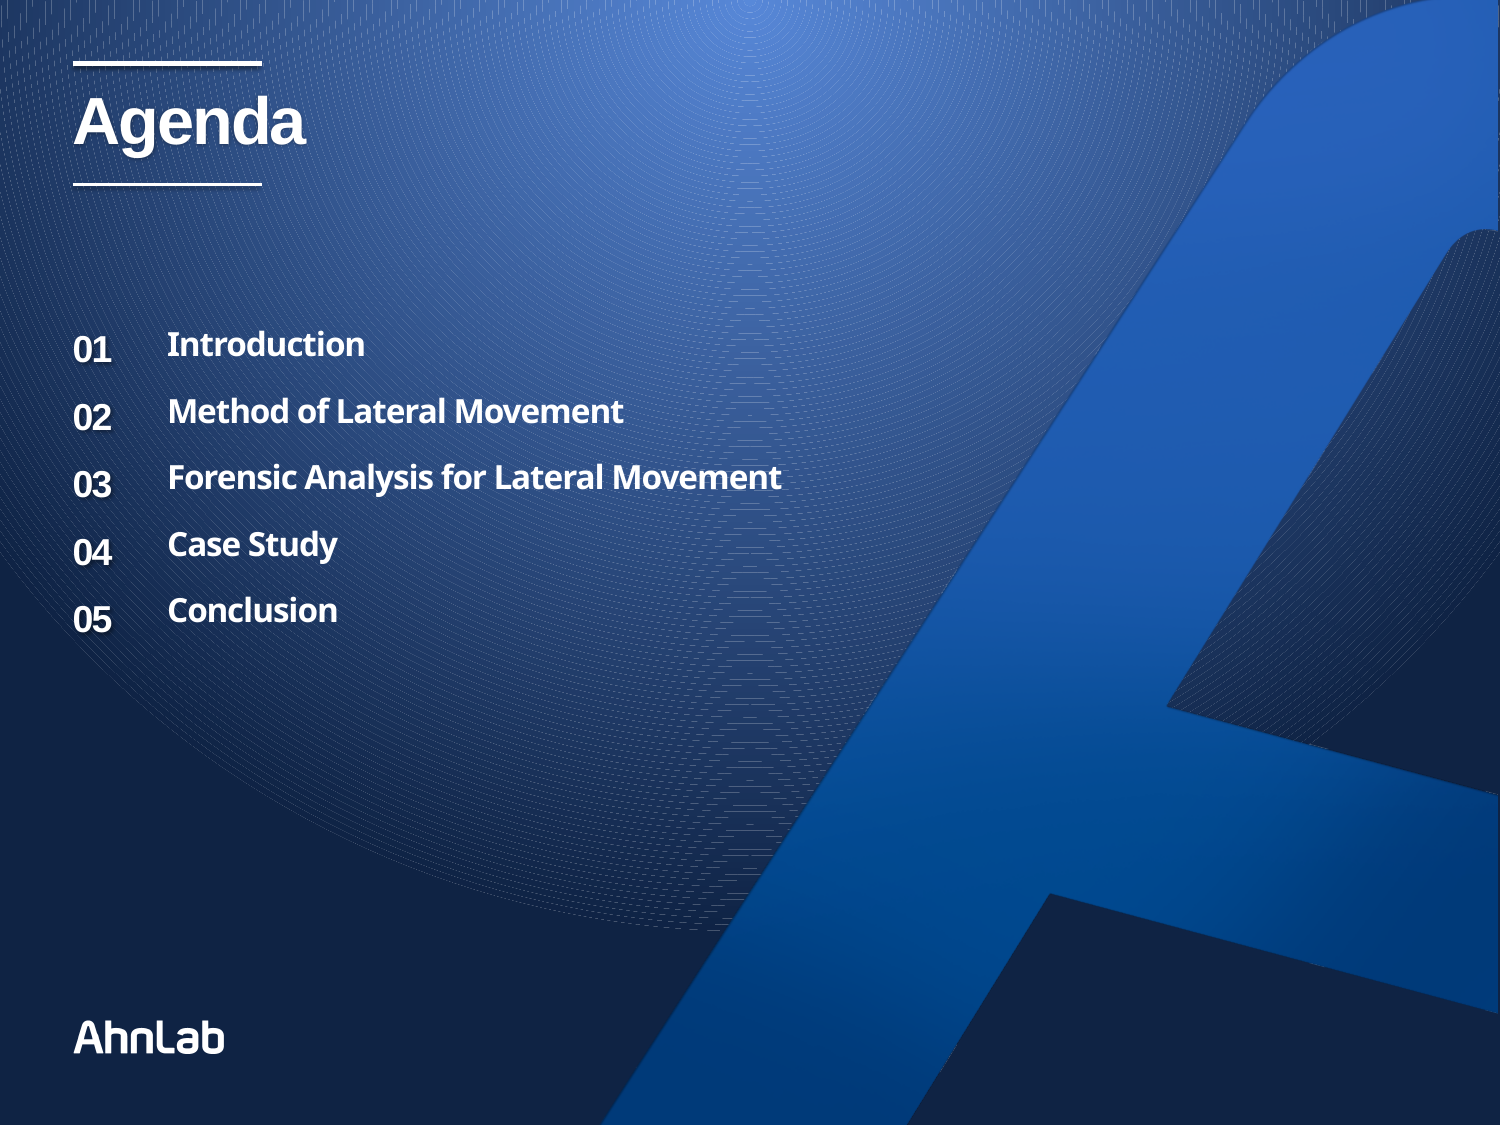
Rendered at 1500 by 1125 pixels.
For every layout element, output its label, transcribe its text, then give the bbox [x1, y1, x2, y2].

list Introduction Method of Lateral Movement Forensic Analysis for Lateral Movement Case Study Conclusion [167, 303, 857, 657]
picture [588, 0, 1498, 1125]
picture [72, 1019, 225, 1055]
title 01 02 03 04 05 [72, 302, 168, 1009]
